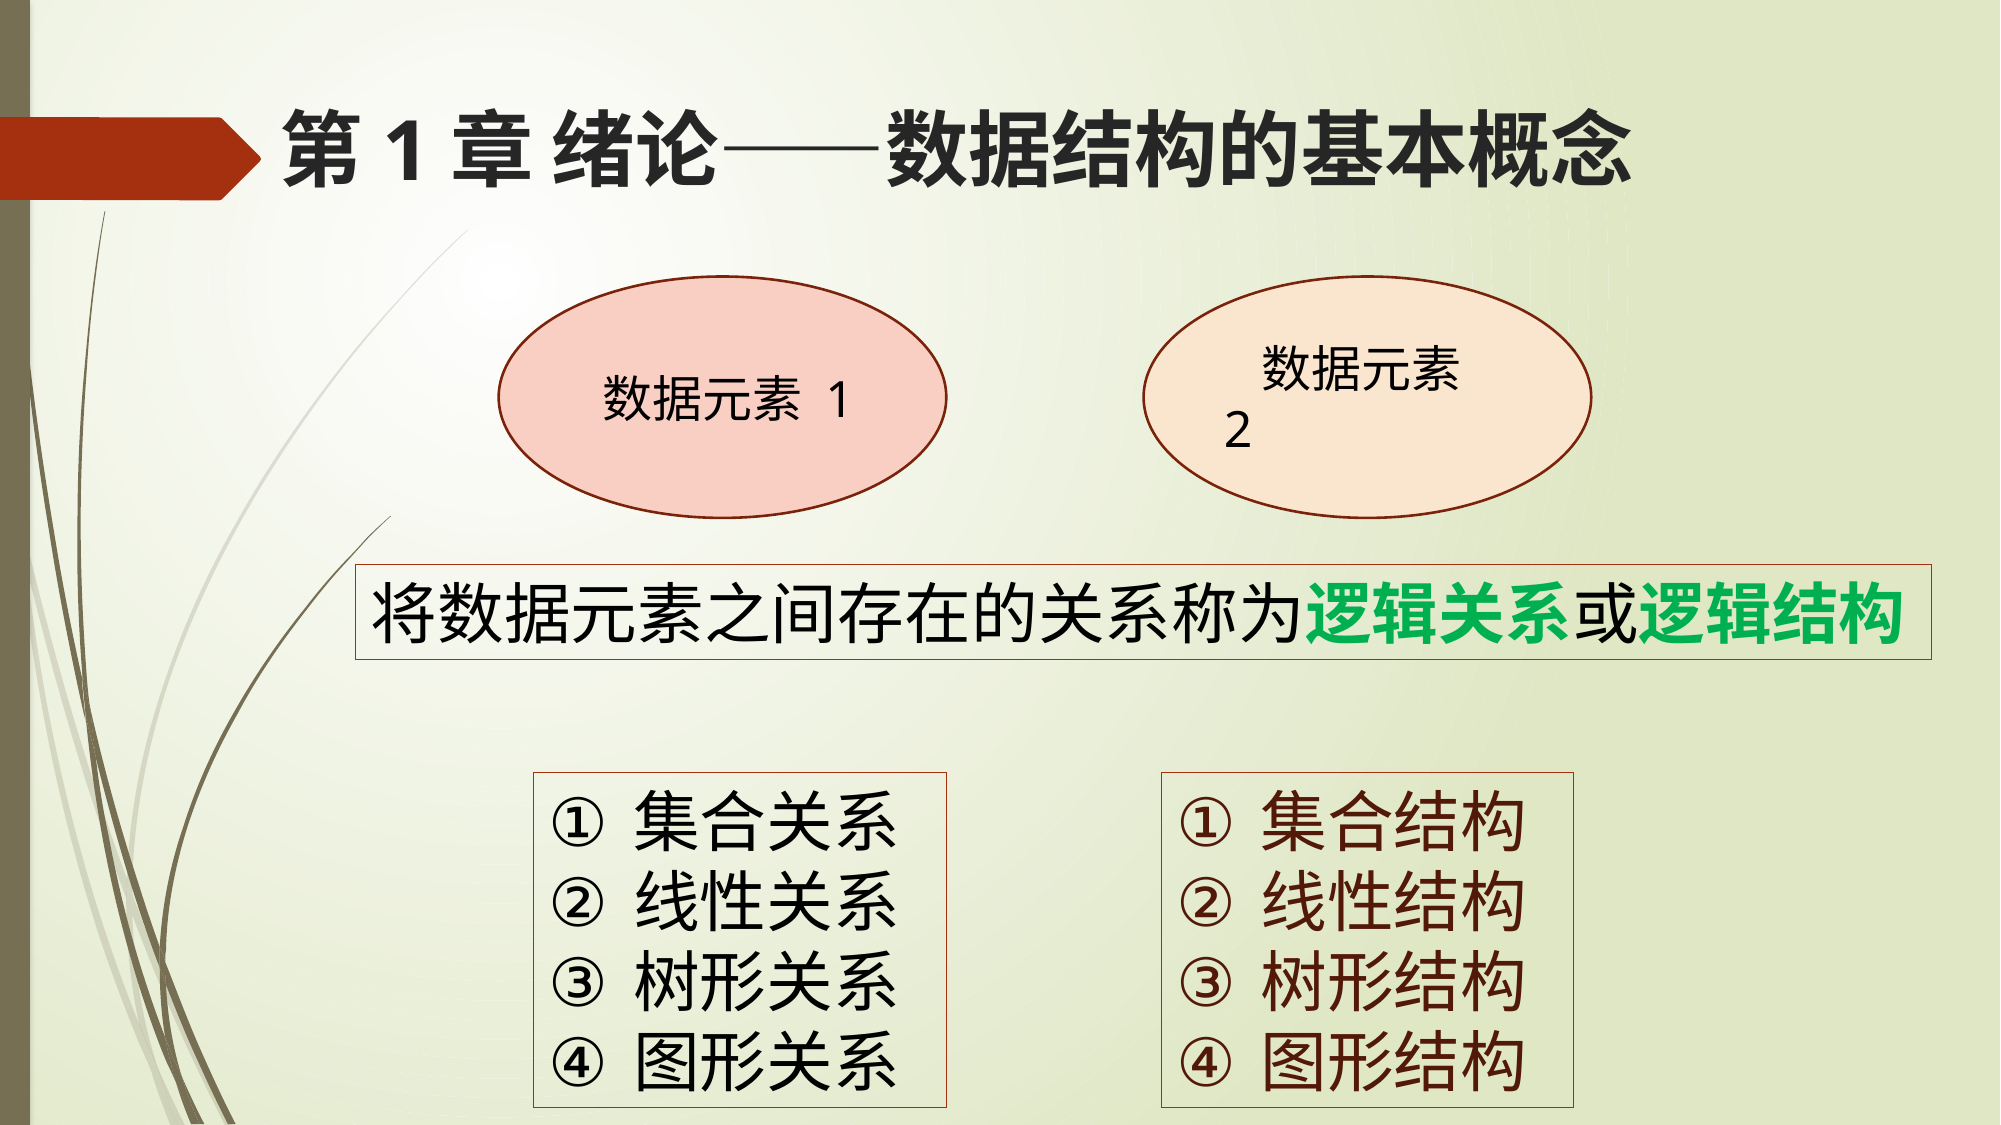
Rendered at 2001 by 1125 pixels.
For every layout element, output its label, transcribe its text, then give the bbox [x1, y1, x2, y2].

text_box 集合结构 线性结构 树形结构 图形结构 [1161, 772, 1574, 1108]
text_box 数据元素 2 [1142, 275, 1593, 520]
text_box 将数据元素之间存在的关系称为逻辑关系或逻辑结构 [355, 564, 1932, 660]
text_box 集合关系 线性关系 树形关系 图形关系 [533, 772, 947, 1108]
text_box 数据元素 1 [497, 275, 948, 520]
title 第1章 绪论——数据结构的基本概念 [264, 89, 1675, 230]
